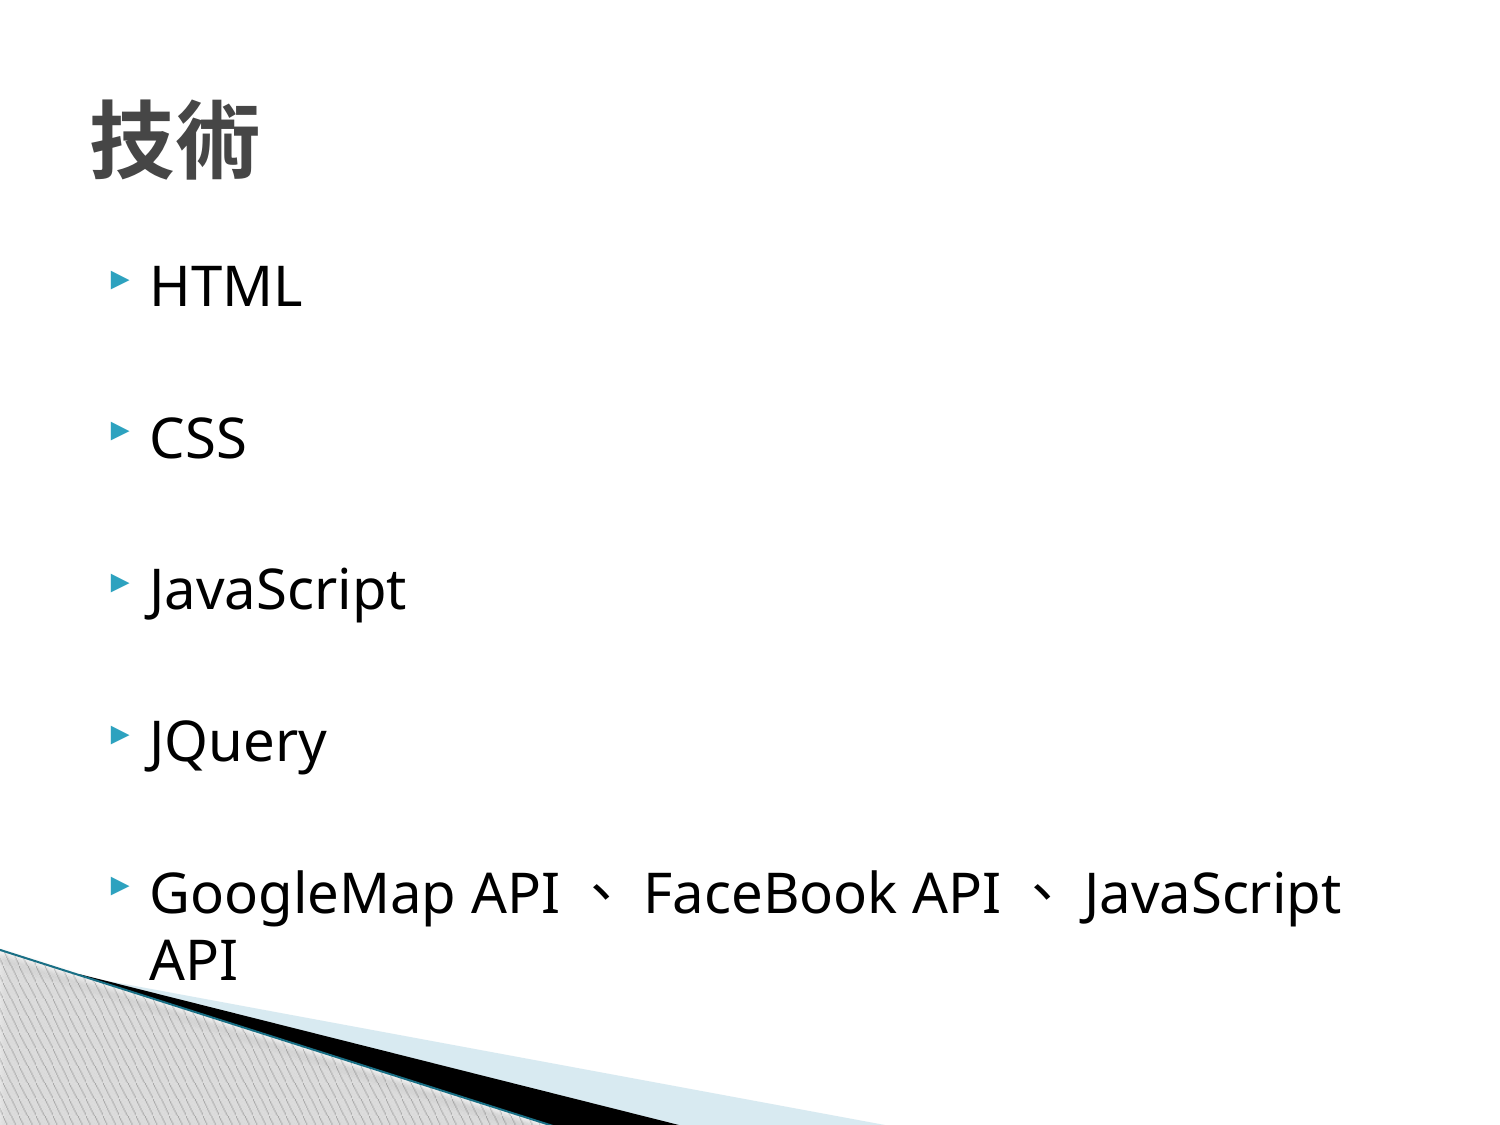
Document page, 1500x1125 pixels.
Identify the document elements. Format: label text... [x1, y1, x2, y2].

list HTML CSS JavaScript JQuery GoogleMap API、FaceBook API、JavaScript API [75, 243, 1425, 986]
title 技術 [75, 45, 1425, 233]
